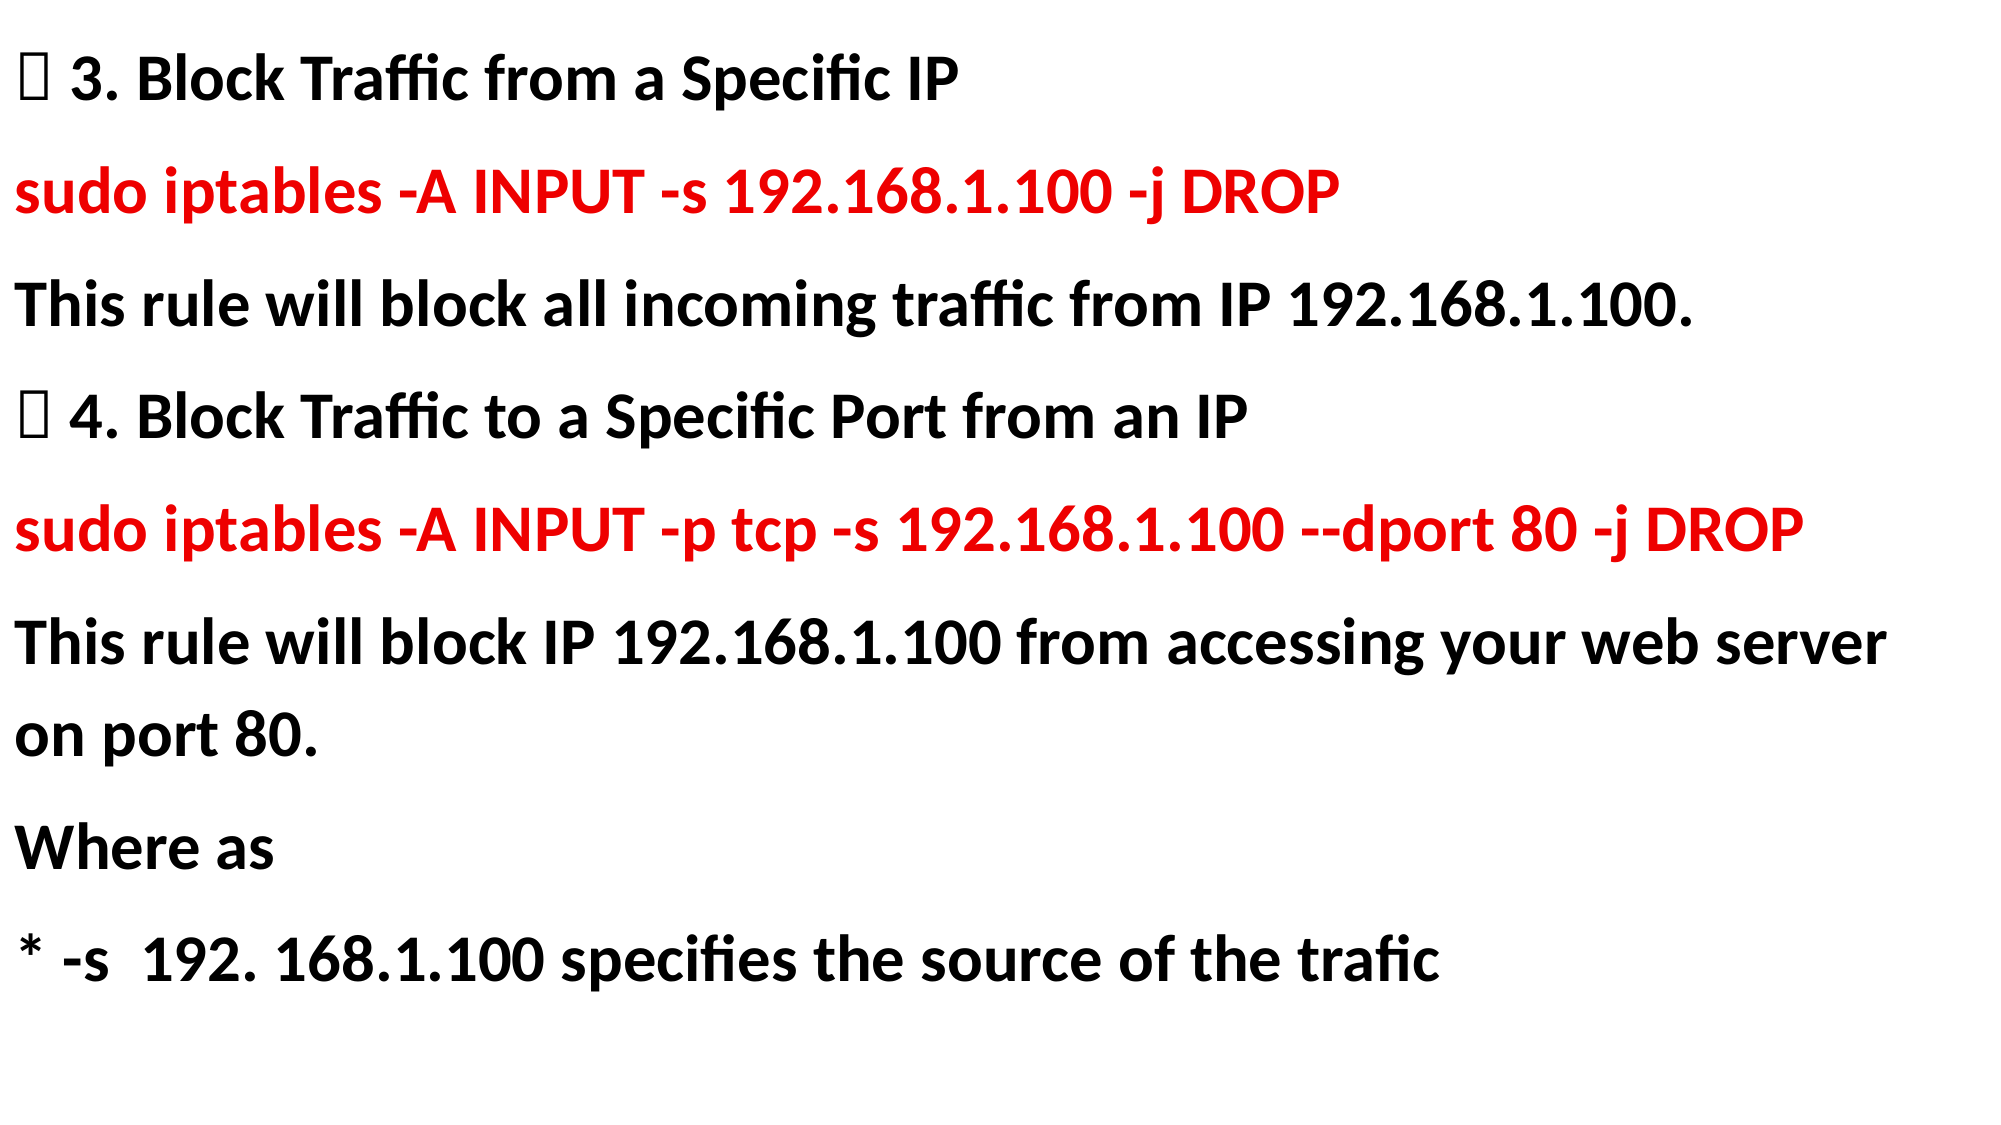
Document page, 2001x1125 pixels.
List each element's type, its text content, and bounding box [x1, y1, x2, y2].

text_box 🔹 3. Block Traffic from a Specific IP sudo iptables -A INPUT -s 192.168.1.100 -j DROP This rule will block all incoming traffic from IP 192.168.1.100. 🔹 4. Block Traffic to a Specific Port from an IP sudo iptables -A INPUT -p tcp -s 192.168.1.100 --dport 80 -j DROP This rule will block IP 192.168.1.100 from accessing your web server on port 80. Where as * -s 192. 168.1.100 specifies the source of the trafic [0, 14, 1977, 1125]
